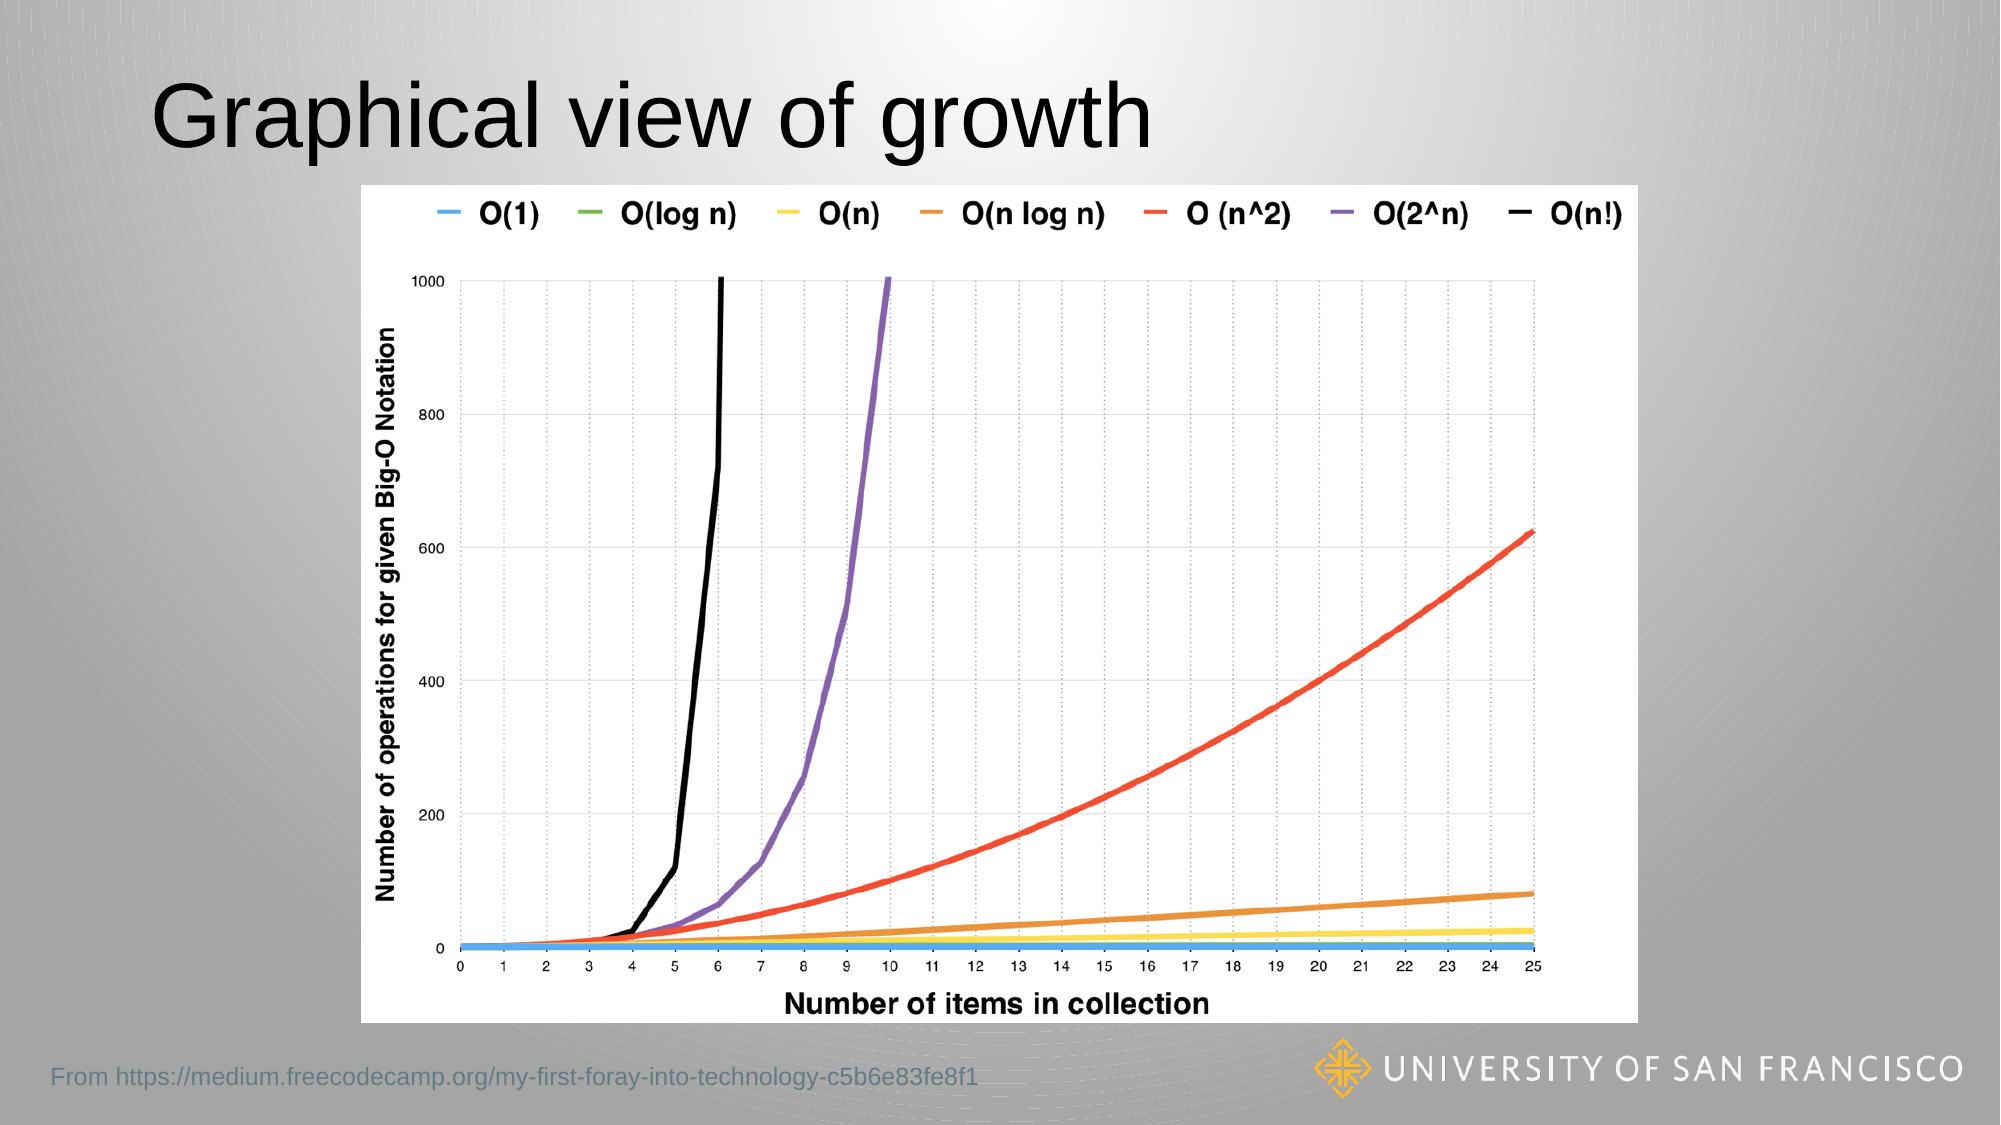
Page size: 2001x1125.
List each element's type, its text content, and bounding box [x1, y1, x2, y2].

text_box From https://medium.freecodecamp.org/my-first-foray-into-technology-c5b6e83fe8f1 [35, 1052, 1036, 1098]
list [361, 185, 1638, 1023]
title Graphical view of growth [135, 8, 1861, 227]
